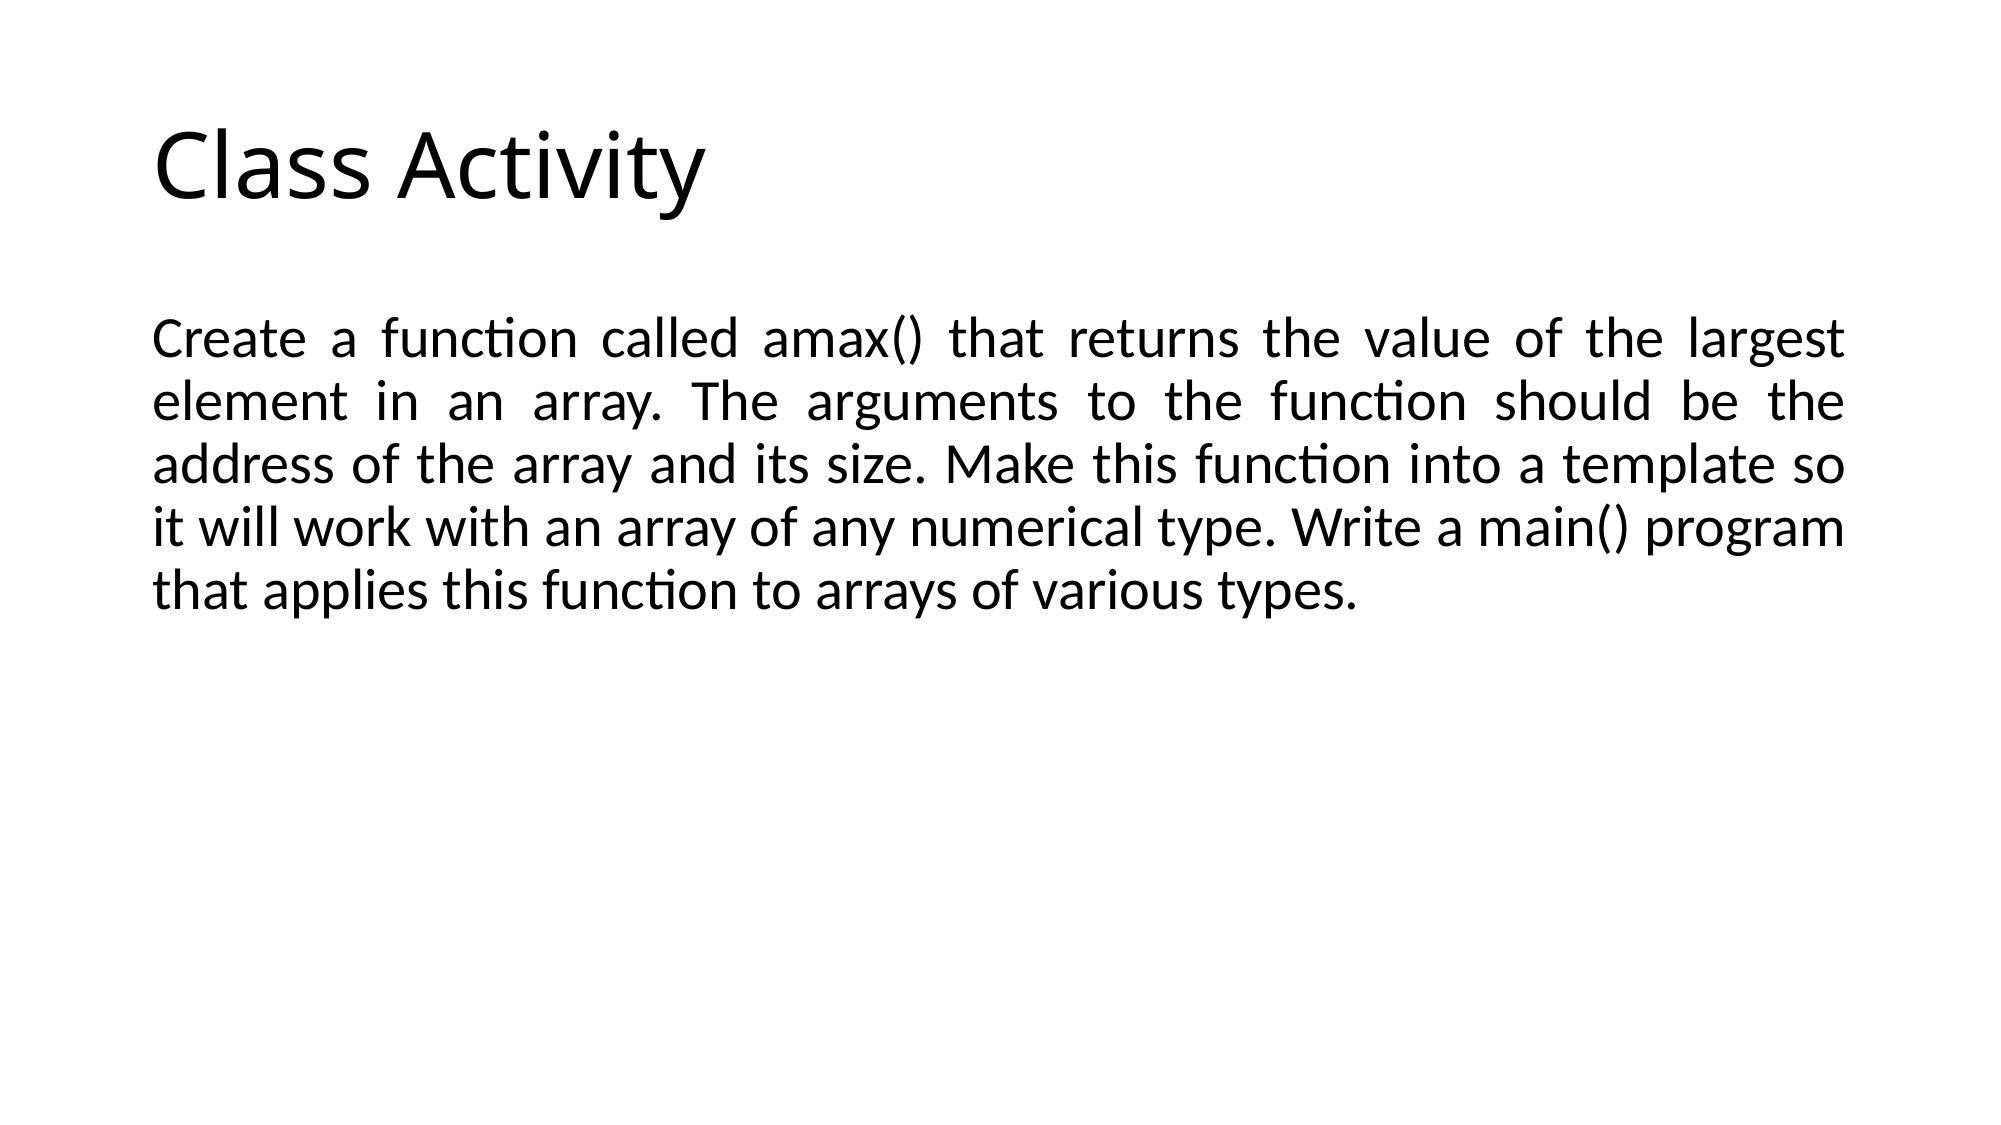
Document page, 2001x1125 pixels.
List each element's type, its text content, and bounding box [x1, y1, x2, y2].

list Create a function called amax() that returns the value of the largest element in an array. The arguments to the function should be the address of the array and its size. Make this function into a template so it will work with an array of any numerical type. Write a main() program that applies this function to arrays of various types. [137, 299, 1863, 1014]
title Class Activity [137, 59, 1863, 278]
